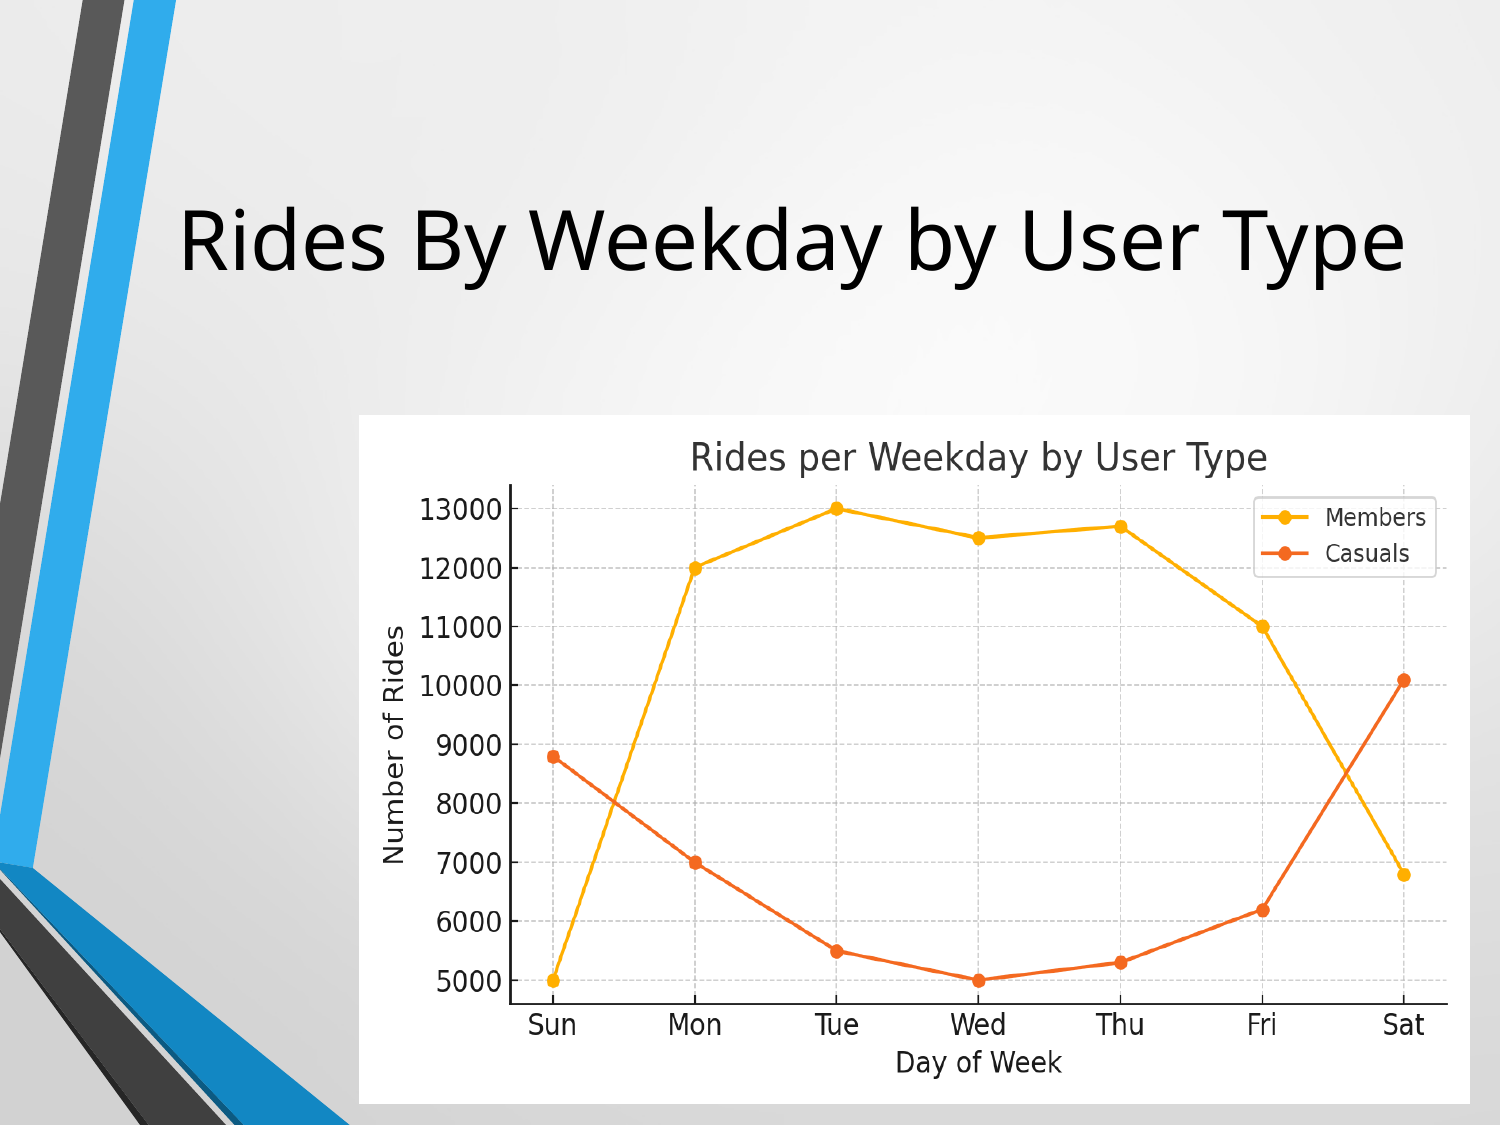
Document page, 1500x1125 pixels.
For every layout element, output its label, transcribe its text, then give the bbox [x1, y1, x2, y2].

title Rides By Weekday by User Type [161, 75, 1425, 400]
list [359, 415, 1470, 1104]
